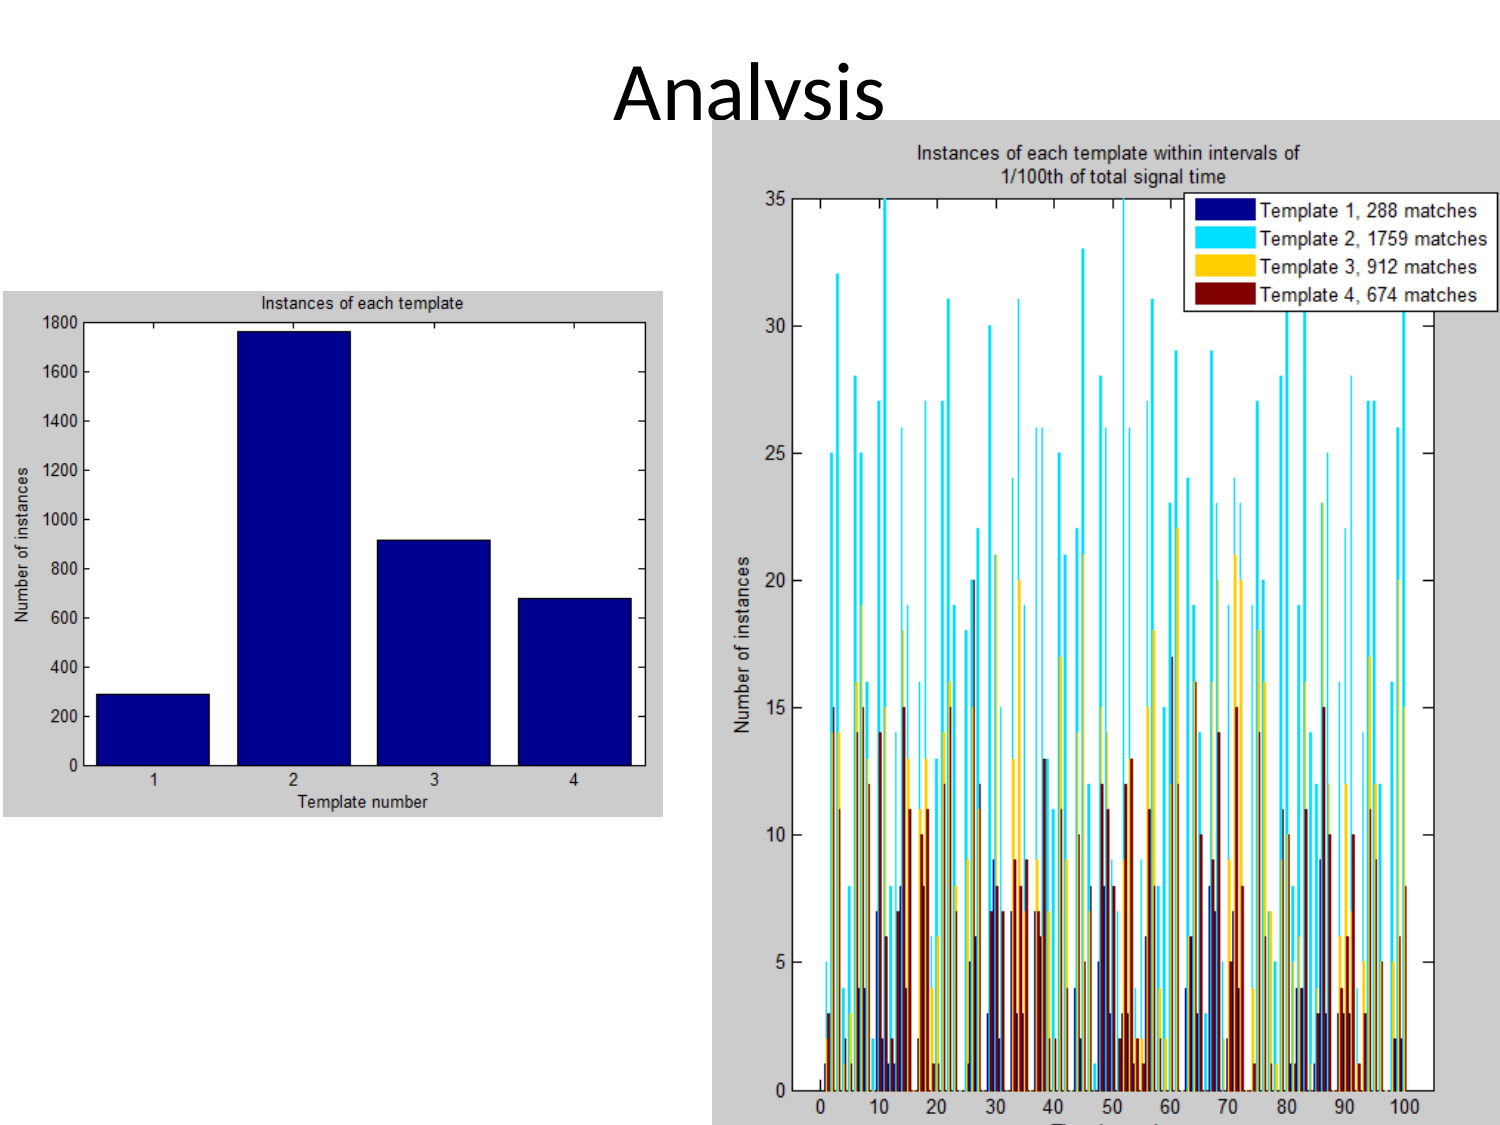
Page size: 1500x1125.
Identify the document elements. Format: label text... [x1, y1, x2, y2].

picture [712, 120, 1500, 1125]
title Analysis [75, 24, 1425, 150]
picture [2, 291, 663, 817]
